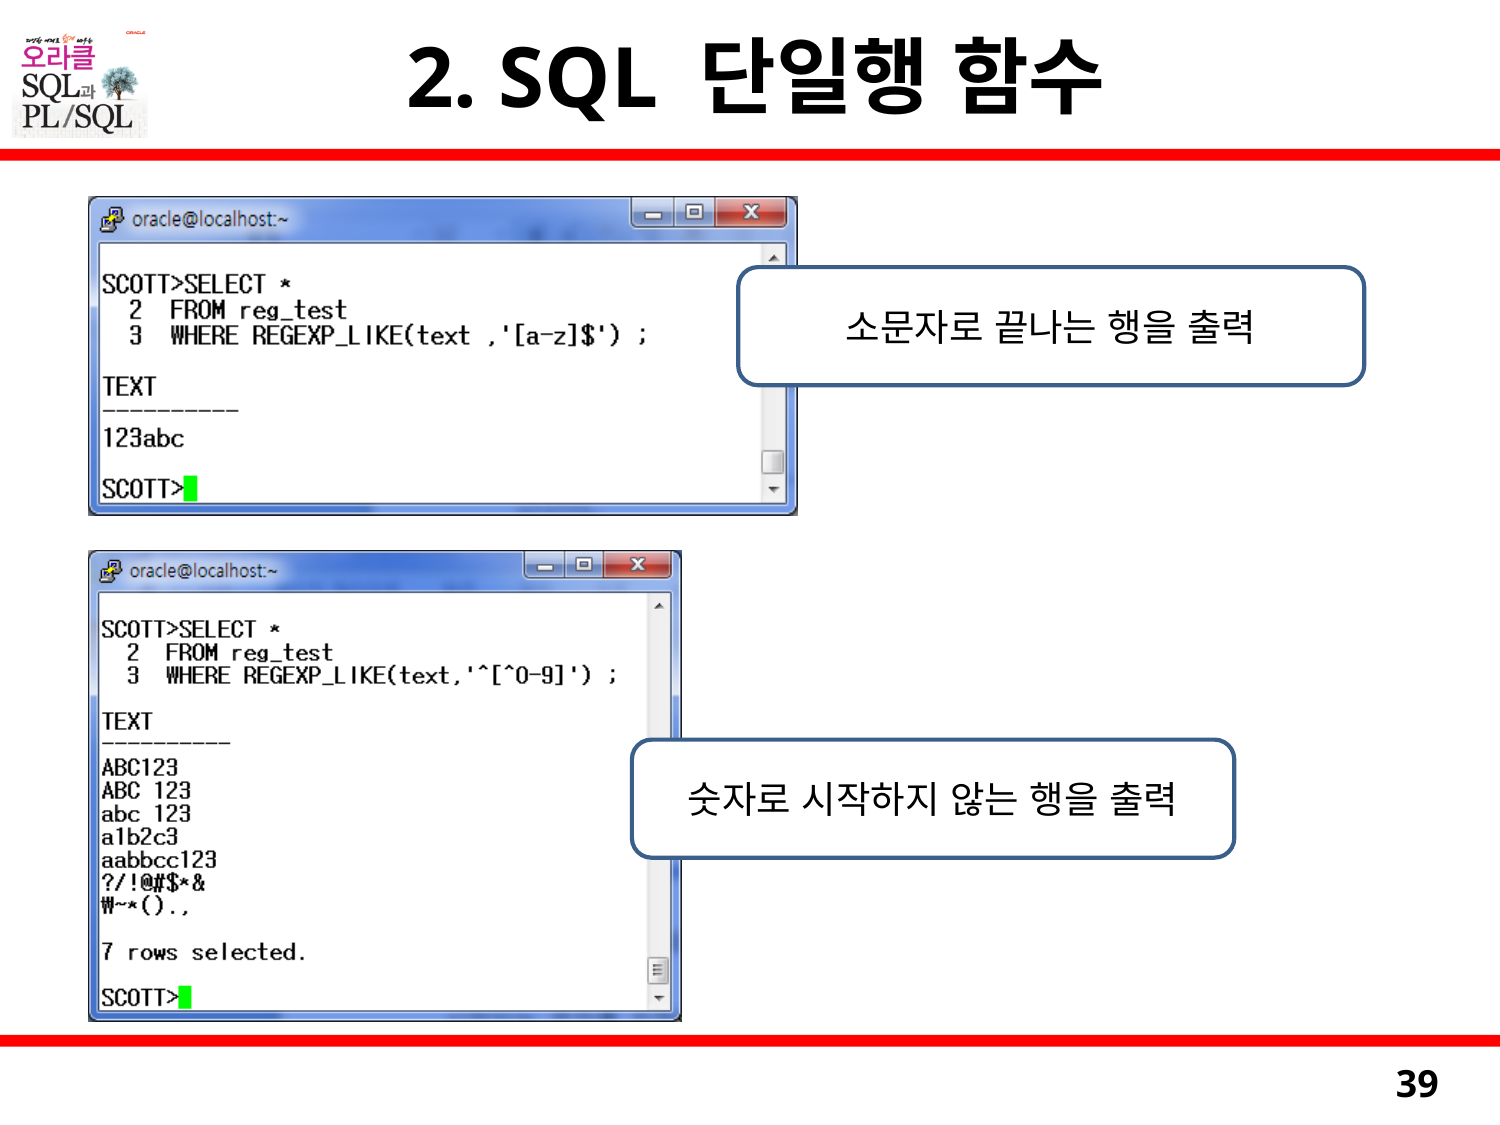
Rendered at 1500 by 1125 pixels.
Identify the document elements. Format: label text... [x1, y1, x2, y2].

text_box [0, 1033, 1500, 1049]
picture [88, 196, 798, 516]
text_box 2. SQL 단일행 함수 [252, 0, 1260, 151]
picture [88, 550, 682, 1022]
text_box 39 [1362, 1056, 1473, 1108]
text_box 소문자로 끝나는 행을 출력 [802, 265, 1367, 388]
text_box 숫자로 시작하지 않는 행을 출력 [686, 737, 1237, 860]
picture [11, 19, 148, 138]
text_box [0, 147, 1500, 163]
